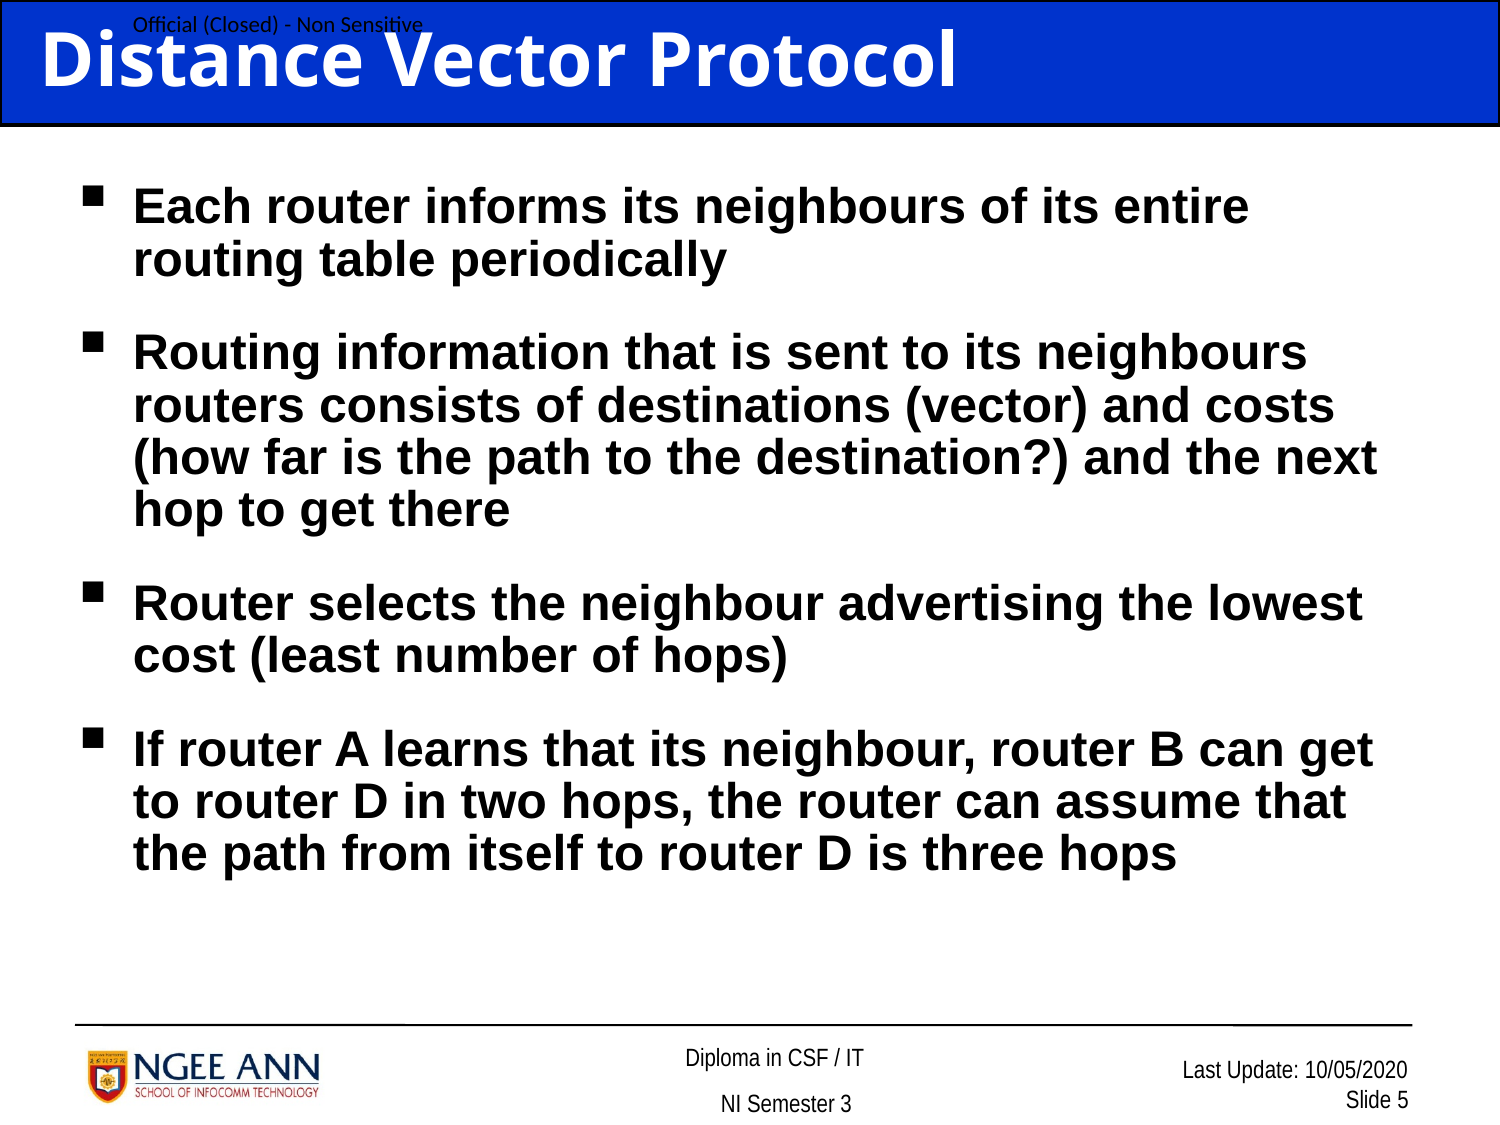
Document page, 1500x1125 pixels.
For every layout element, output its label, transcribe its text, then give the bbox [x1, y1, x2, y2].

picture [62, 1028, 344, 1125]
title Distance Vector Protocol [24, 0, 1500, 113]
text_box Each router informs its neighbours of its entire routing table periodically Routing information that is sent to its neighbours routers consists of destinations (vector) and costs (how far is the path to the destination?) and the next hop to get there Router selects the neighbour advertising the lowest cost (least number of hops) If router A learns that its neighbour, router B can get to router D in two hops, the router can assume that the path from itself to router D is three hops [62, 174, 1400, 1025]
